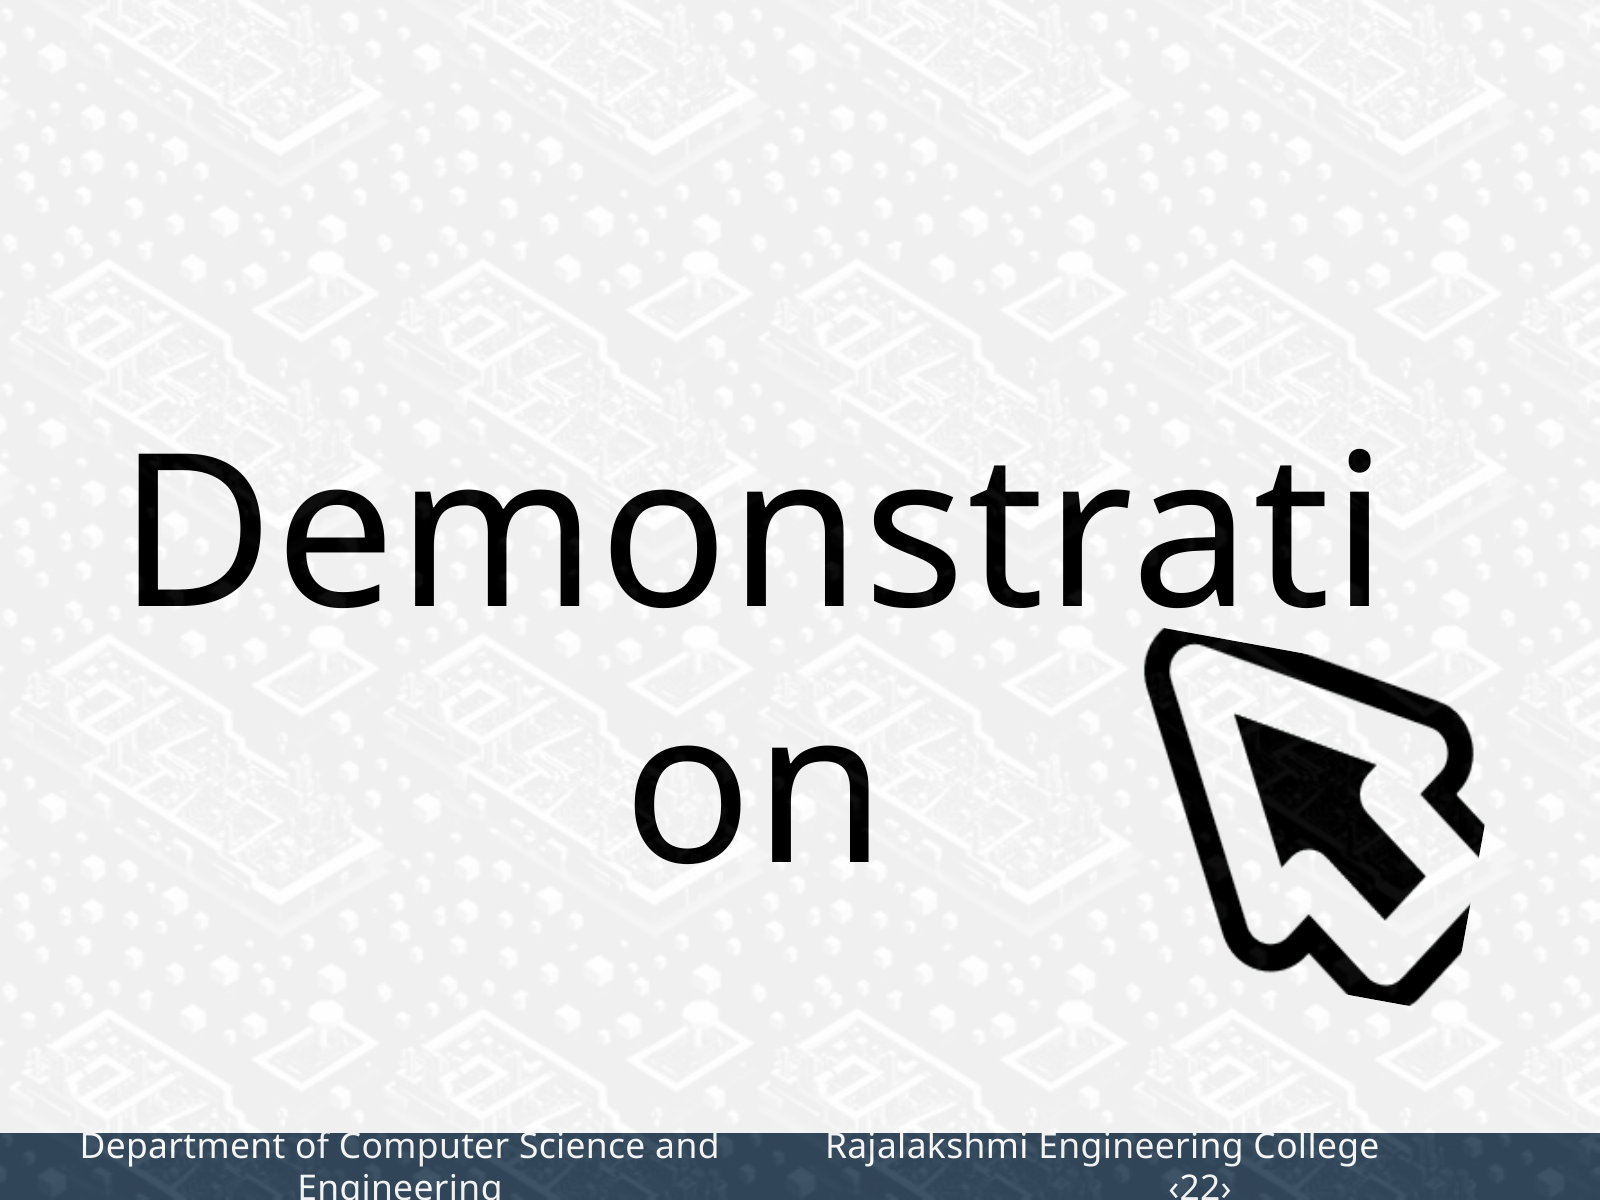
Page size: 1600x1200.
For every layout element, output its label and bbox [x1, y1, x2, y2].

text_box [799, 1133, 1600, 1200]
text_box [0, 1133, 797, 1200]
text_box [0, 0, 1600, 1132]
